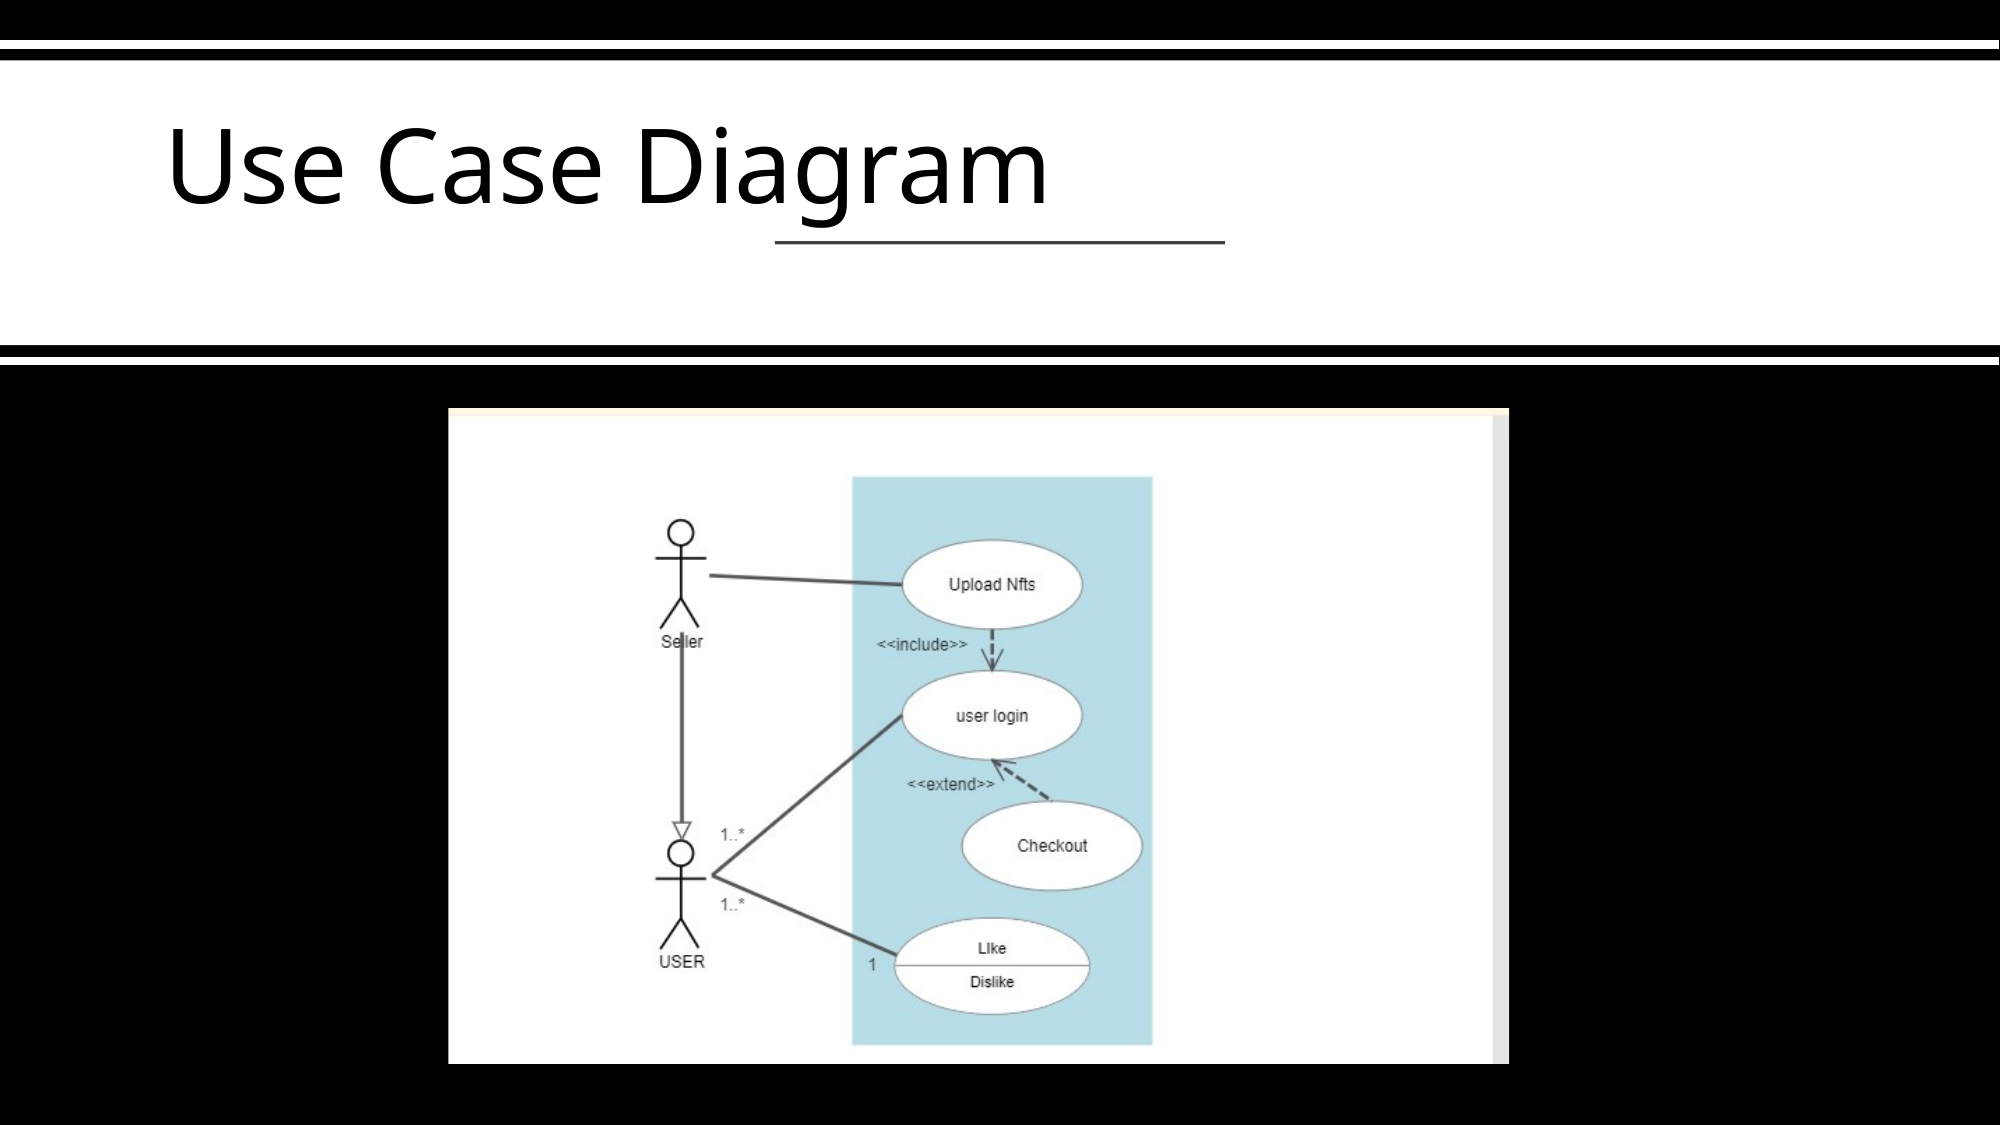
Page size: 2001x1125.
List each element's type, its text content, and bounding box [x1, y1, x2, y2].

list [448, 408, 1510, 1064]
text_box [0, 59, 2000, 346]
title Use Case Diagram [86, 80, 1914, 233]
